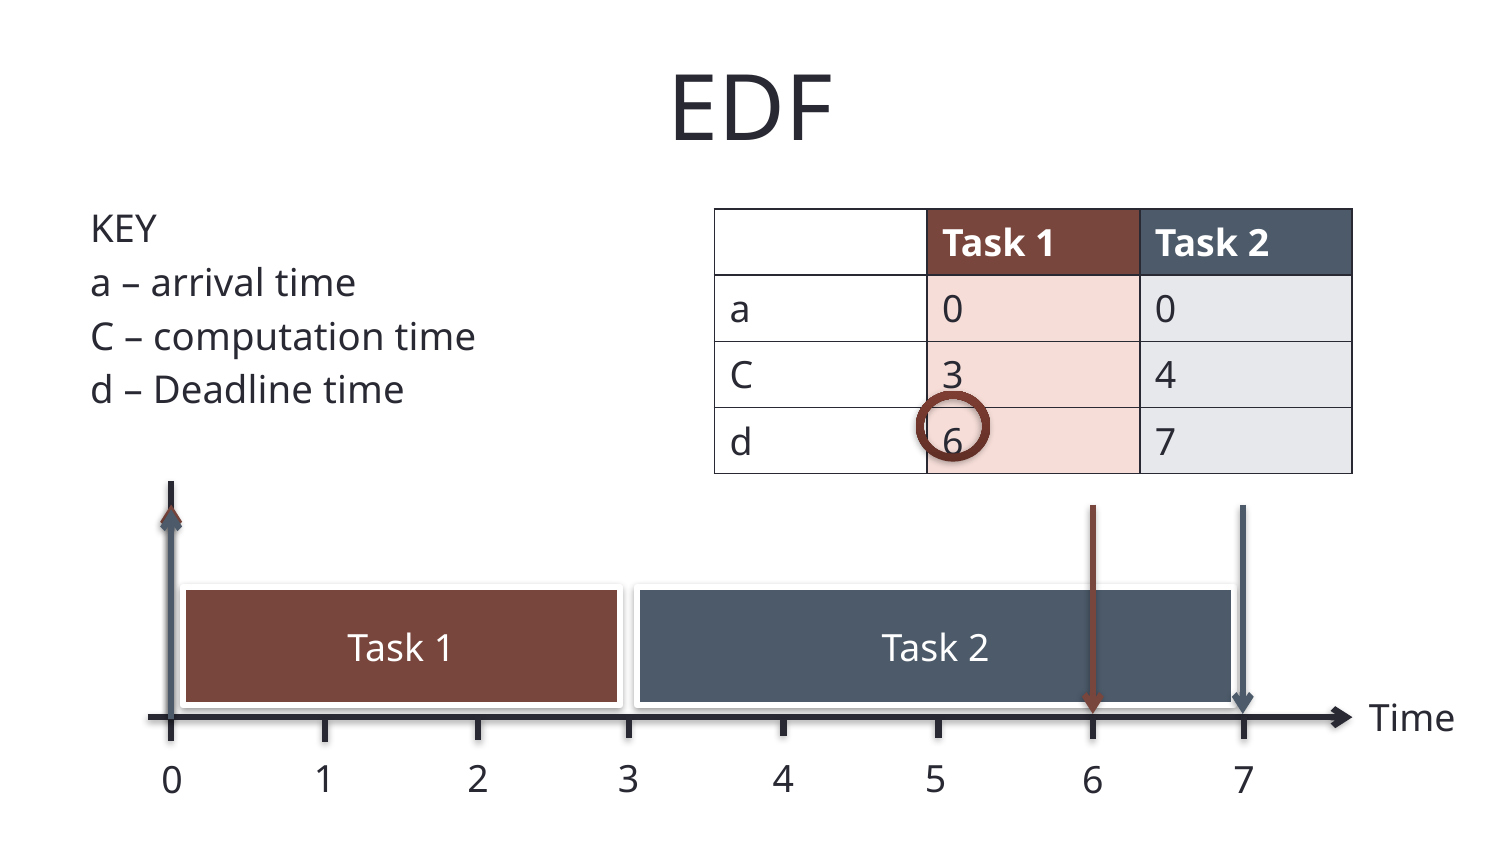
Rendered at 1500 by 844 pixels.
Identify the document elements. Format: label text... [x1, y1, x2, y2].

table_header [715, 210, 926, 274]
table_cell 6 [928, 408, 1139, 473]
text_box [915, 390, 991, 462]
table_header Task 2 [1141, 210, 1351, 274]
table_header Task 1 [928, 210, 1139, 274]
title EDF [75, 33, 1425, 175]
table_cell C [715, 342, 926, 407]
table_cell 0 [928, 276, 1139, 341]
text_box 5 [910, 747, 962, 808]
table_cell 7 [1141, 408, 1351, 473]
text_box Time [1354, 686, 1471, 747]
text_box 1 [299, 747, 351, 808]
table_cell 0 [1141, 276, 1351, 341]
text_box 4 [758, 747, 809, 808]
list KEY a – arrival time C – computation time d – Deadline time [75, 196, 502, 446]
text_box 0 [146, 748, 198, 808]
table_cell 3 [928, 342, 1139, 407]
text_box 2 [452, 747, 504, 808]
table_cell d [715, 408, 926, 473]
table_cell a [715, 276, 926, 341]
text_box 3 [603, 747, 655, 808]
text_box 6 [1067, 748, 1119, 808]
text_box Task 2 [1101, 584, 1235, 708]
table_cell 4 [1141, 342, 1351, 407]
text_box Task 2 [634, 584, 1085, 708]
text_box 7 [1218, 748, 1270, 808]
text_box Task 1 [180, 584, 623, 708]
